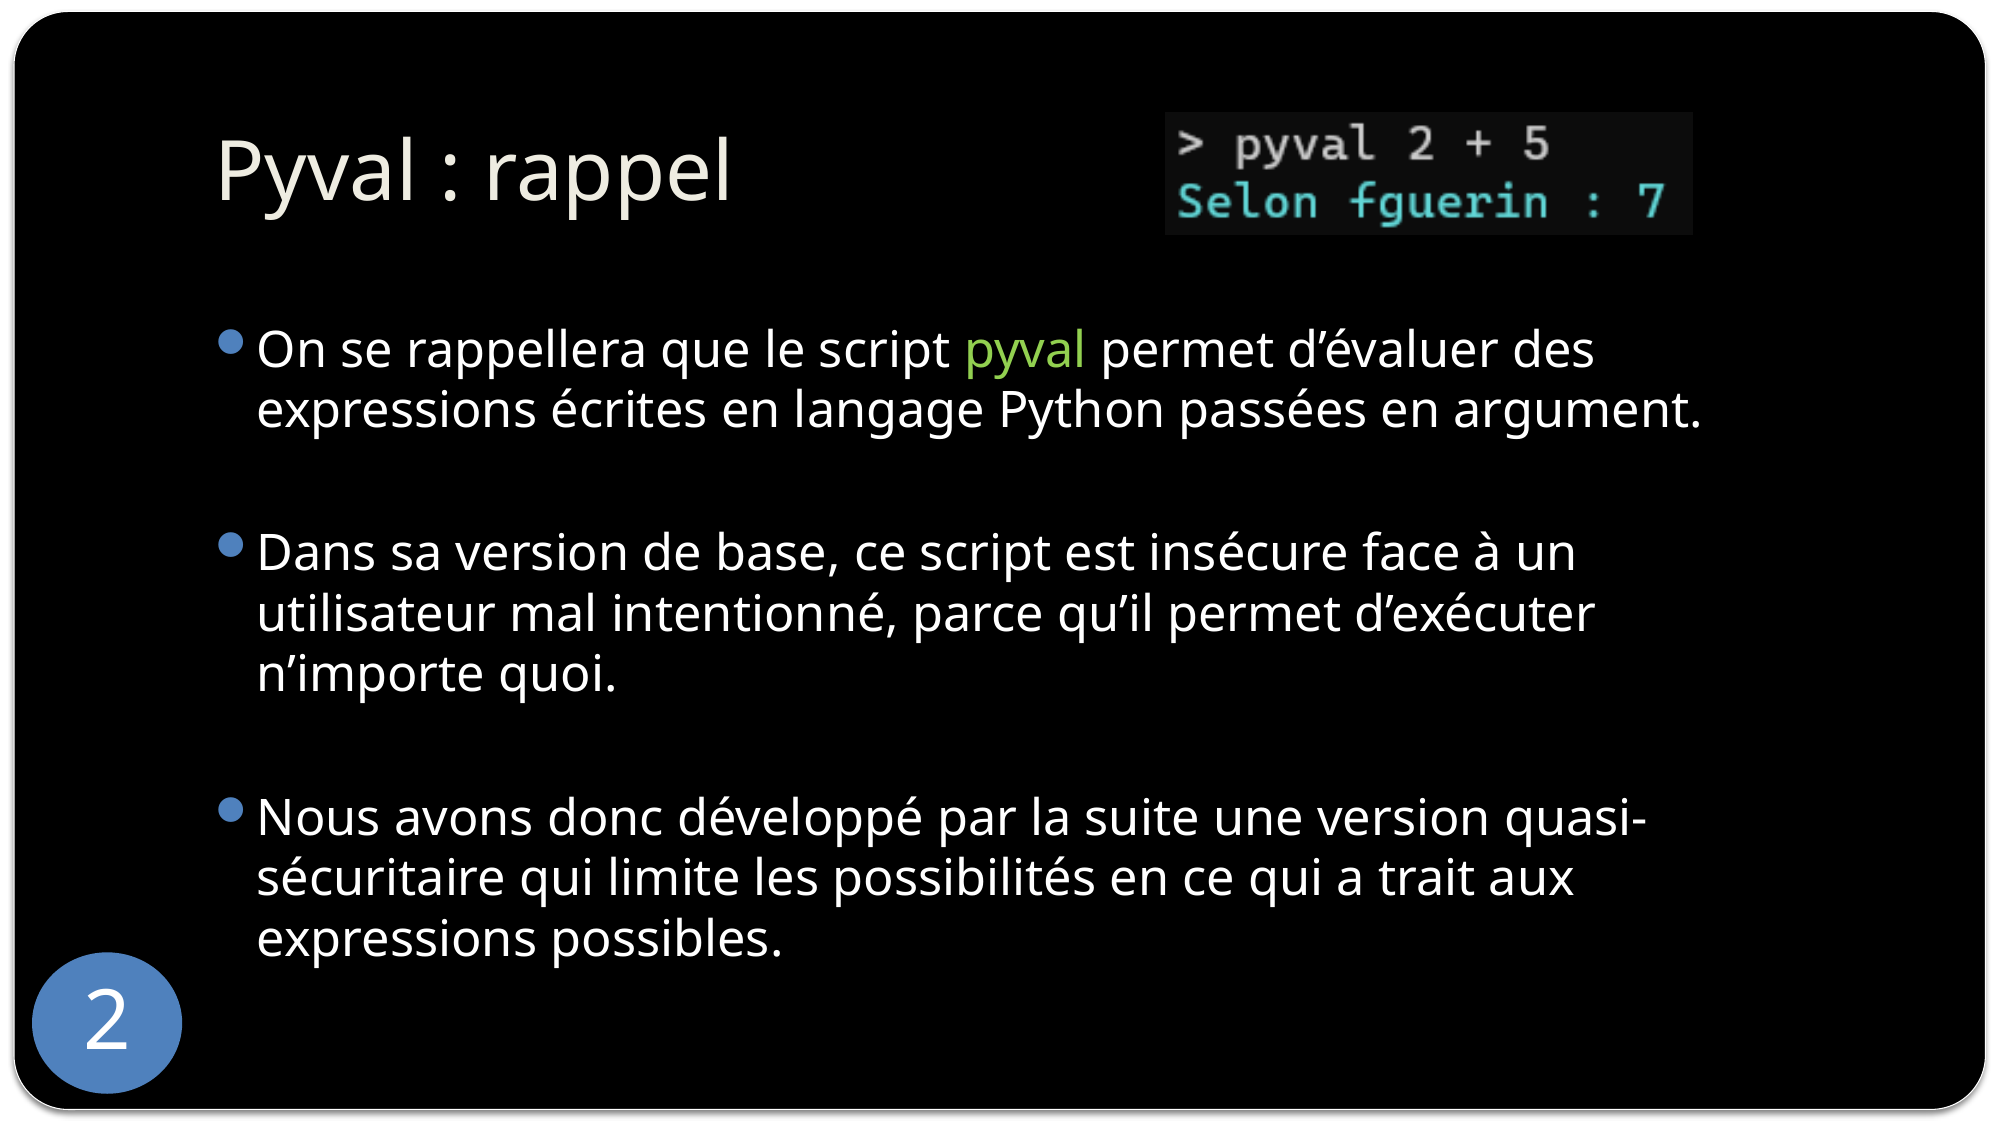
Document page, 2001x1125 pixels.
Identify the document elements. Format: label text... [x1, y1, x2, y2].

list On se rappellera que le script pyval permet d’évaluer des expressions écrites en langage Python passées en argument. Dans sa version de base, ce script est insécure face à un utilisateur mal intentionné, parce qu’il permet d’exécuter n’importe quoi. Nous avons donc développé par la suite une version quasi-sécuritaire qui limite les possibilités en ce qui a trait aux expressions possibles. [200, 237, 1816, 988]
picture [1165, 112, 1694, 236]
slide_number 2 [32, 952, 183, 1094]
title Pyval : rappel [200, 45, 1900, 233]
